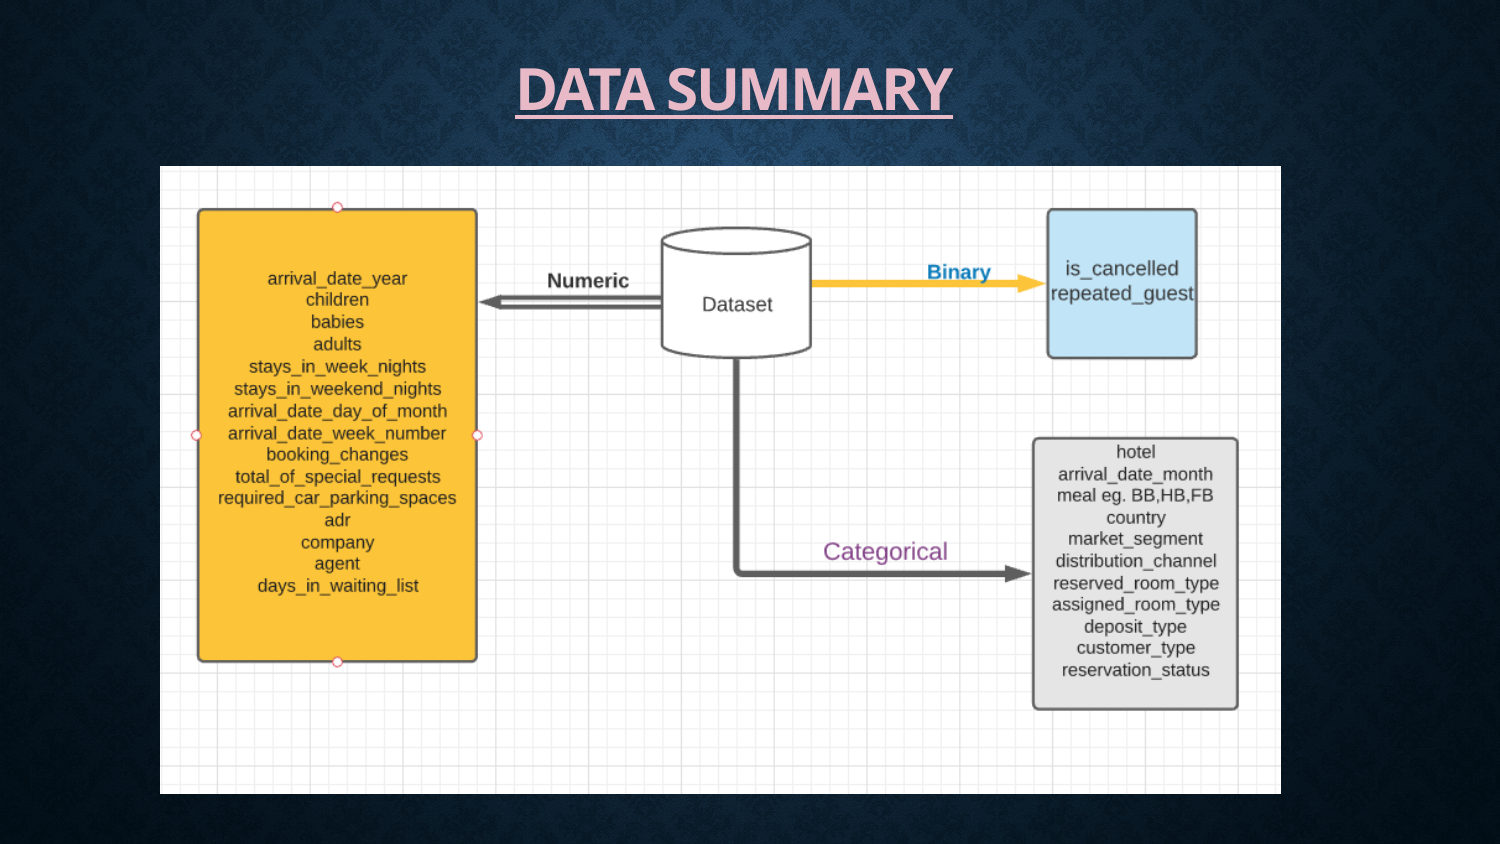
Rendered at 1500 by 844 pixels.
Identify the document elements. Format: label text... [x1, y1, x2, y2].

picture [160, 166, 1282, 795]
title DATA SUMMARY [462, 14, 1004, 157]
